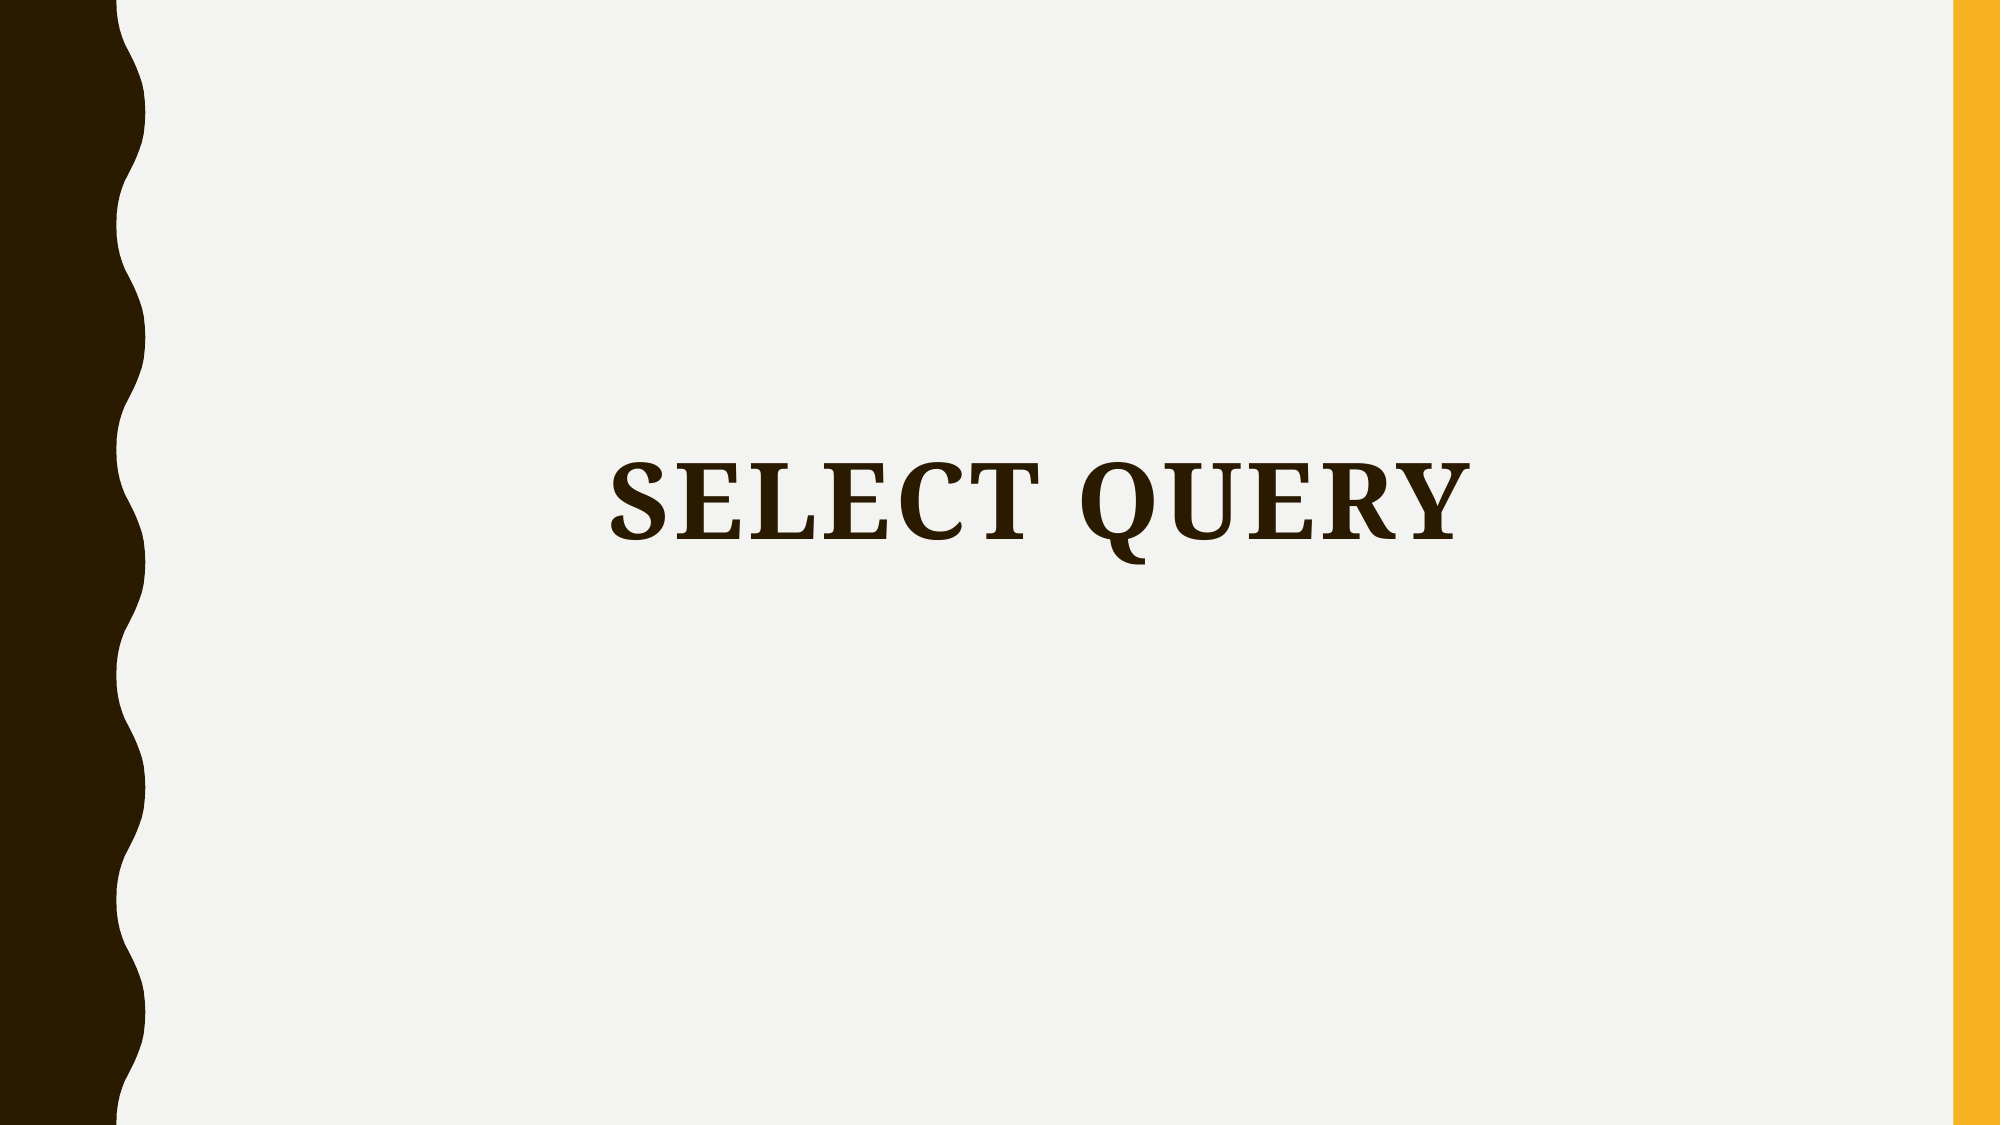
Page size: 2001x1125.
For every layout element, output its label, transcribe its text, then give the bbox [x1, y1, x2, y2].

title Select query [205, 440, 1875, 685]
